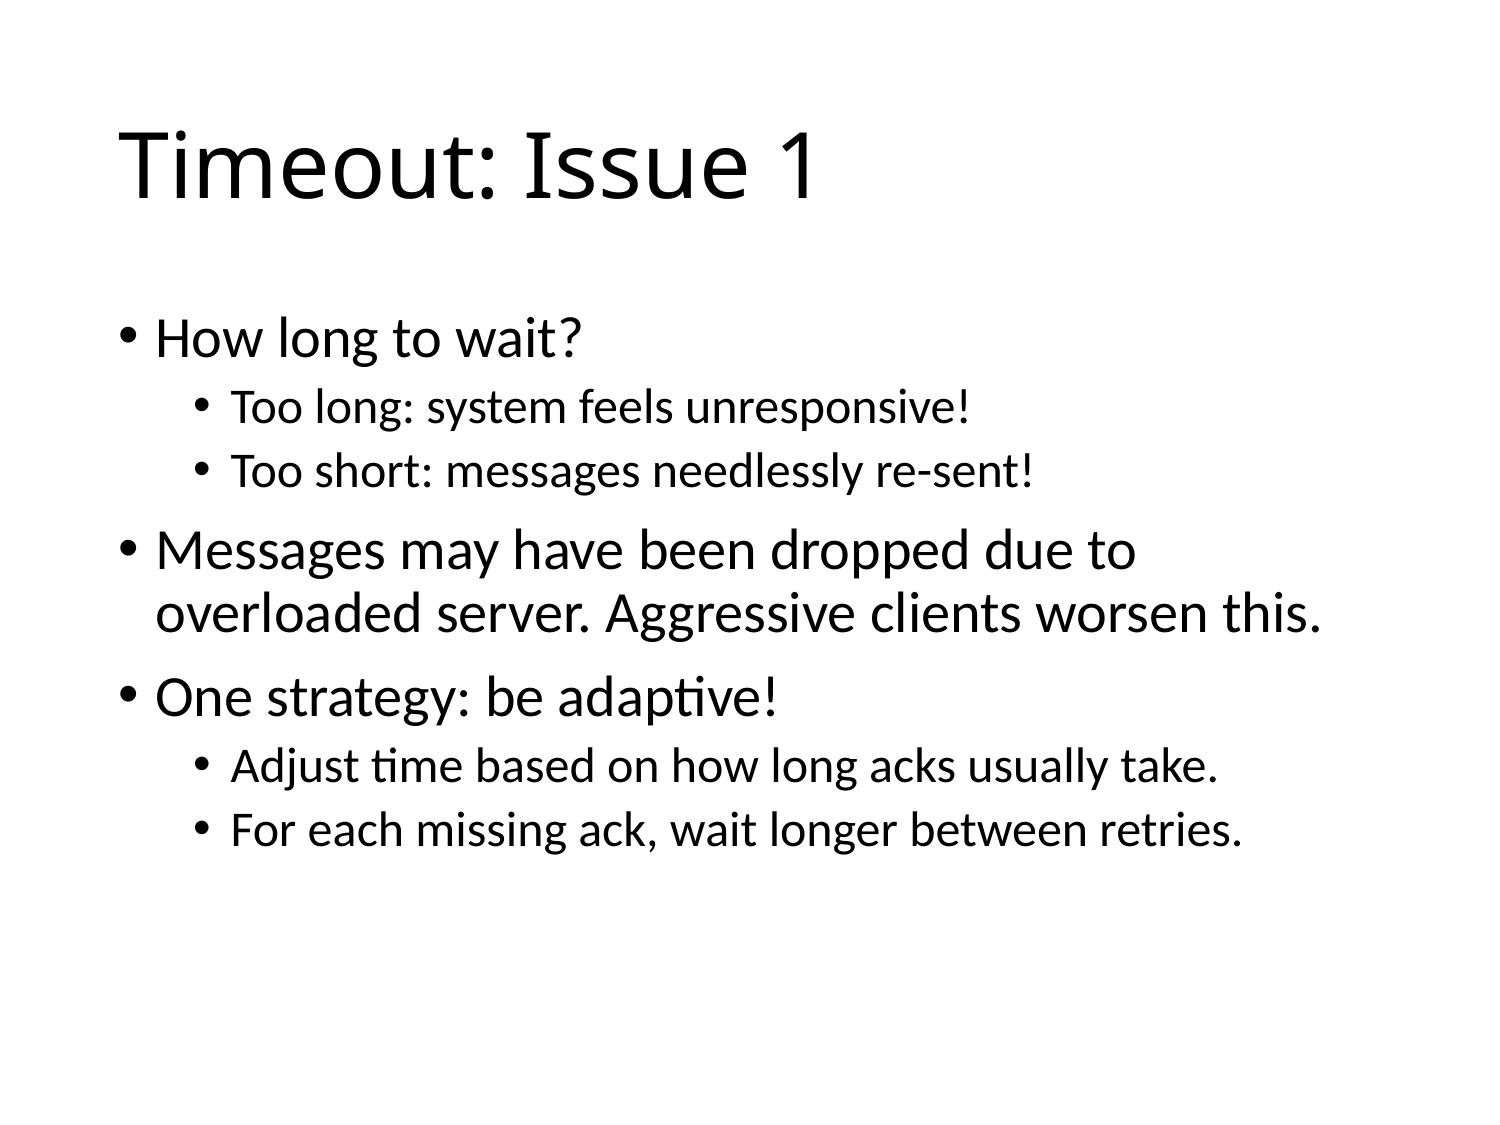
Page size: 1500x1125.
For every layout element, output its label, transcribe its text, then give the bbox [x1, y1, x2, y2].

title Timeout: Issue 1 [103, 59, 1397, 278]
list How long to wait? Too long: system feels unresponsive! Too short: messages needlessly re-sent! Messages may have been dropped due to overloaded server. Aggressive clients worsen this. One strategy: be adaptive! Adjust time based on how long acks usually take. For each missing ack, wait longer between retries. [103, 299, 1397, 1014]
